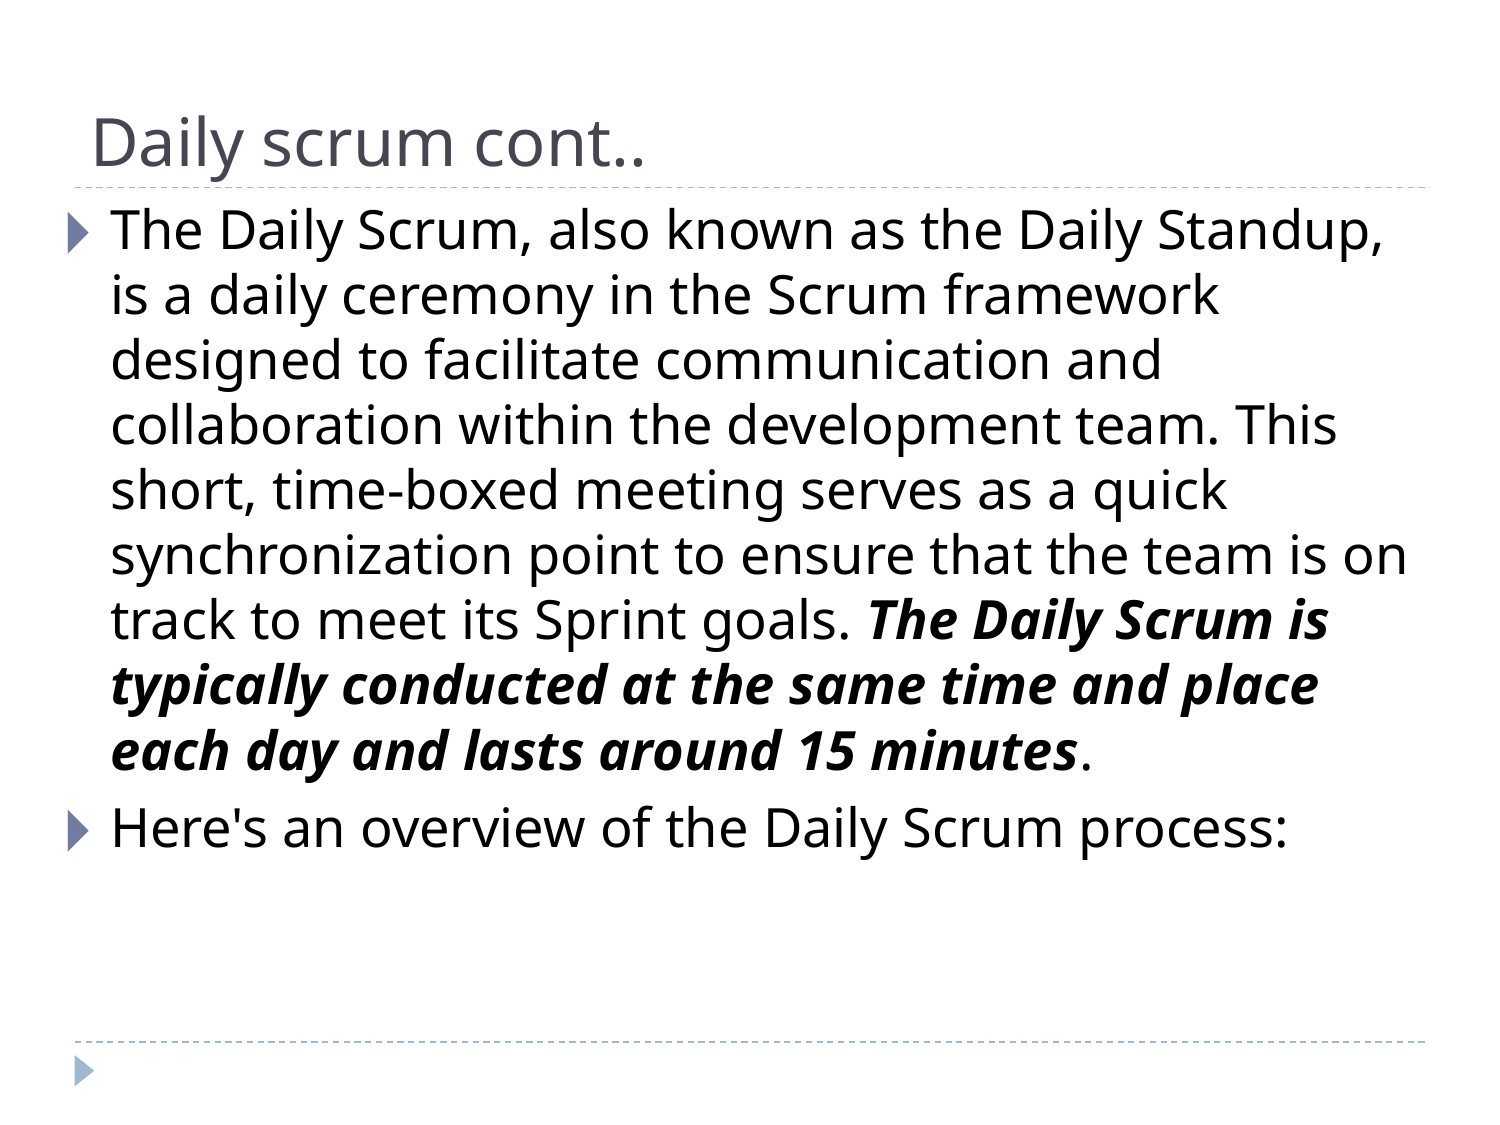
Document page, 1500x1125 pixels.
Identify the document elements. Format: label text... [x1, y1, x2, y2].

list The Daily Scrum, also known as the Daily Standup, is a daily ceremony in the Scrum framework designed to facilitate communication and collaboration within the development team. This short, time-boxed meeting serves as a quick synchronization point to ensure that the team is on track to meet its Sprint goals. The Daily Scrum is typically conducted at the same time and place each day and lasts around 15 minutes. Here's an overview of the Daily Scrum process: [50, 187, 1450, 1050]
title Daily scrum cont.. [75, 45, 1425, 187]
